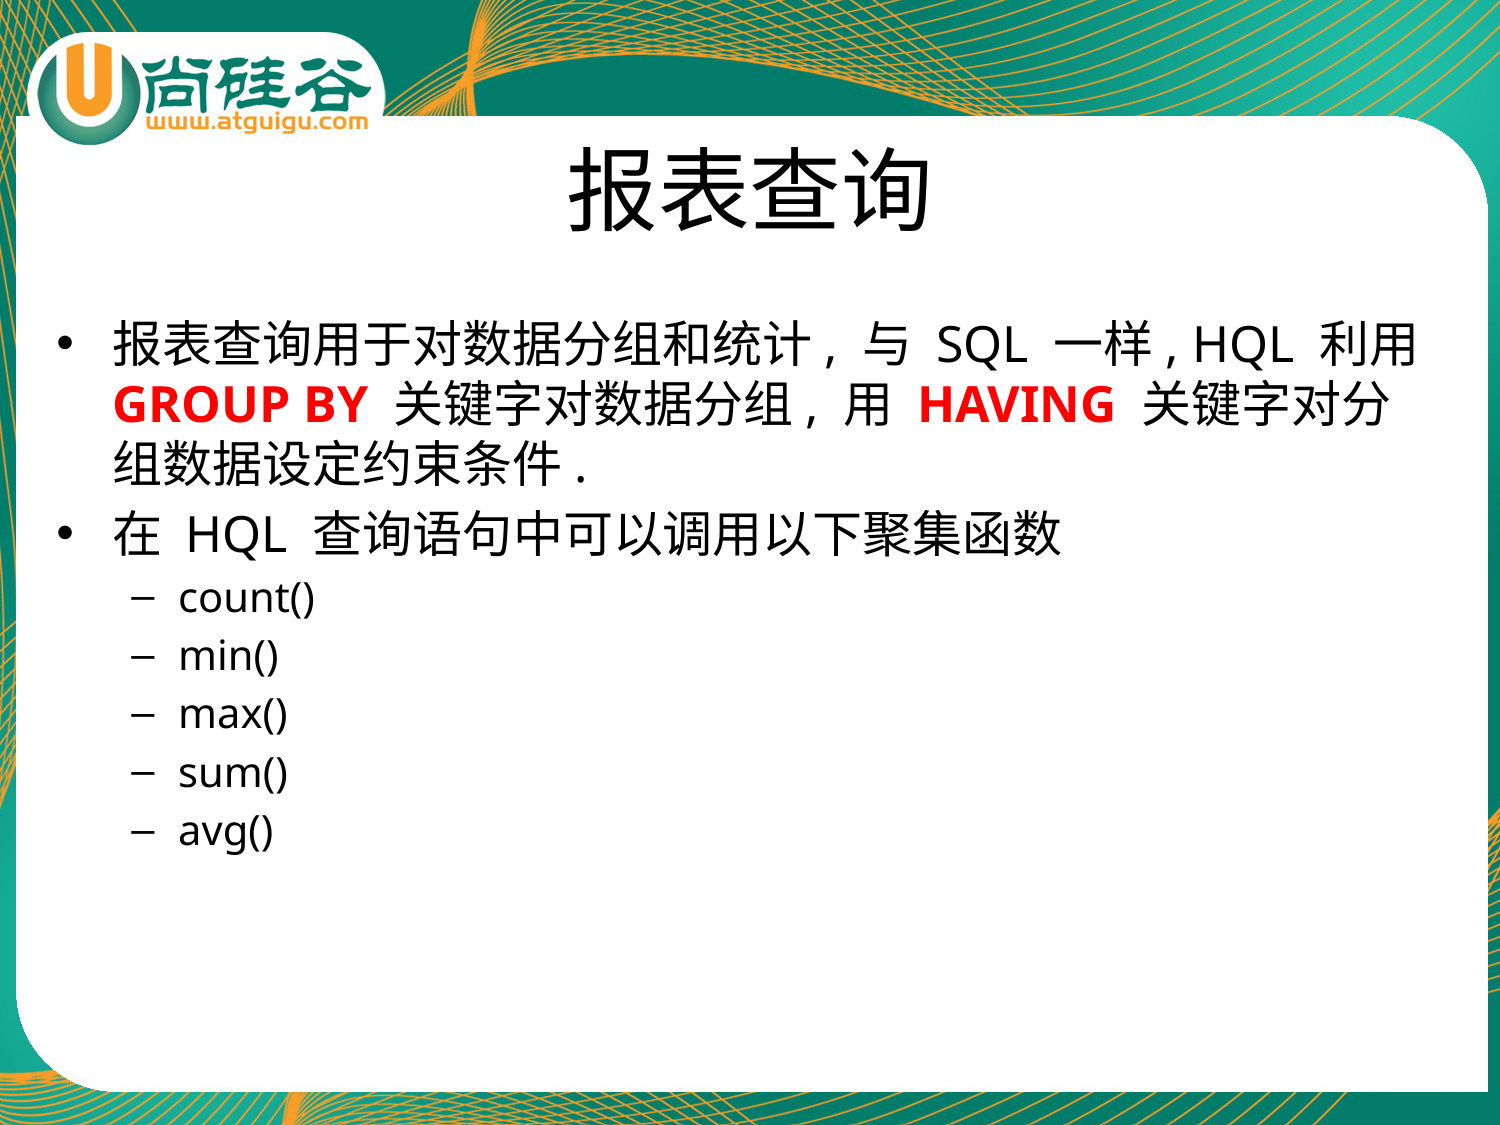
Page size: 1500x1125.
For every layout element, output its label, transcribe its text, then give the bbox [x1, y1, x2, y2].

title 报表查询 [112, 93, 1388, 282]
picture [0, 0, 1500, 1125]
list 报表查询用于对数据分组和统计, 与 SQL 一样, HQL 利用 GROUP BY 关键字对数据分组, 用 HAVING 关键字对分组数据设定约束条件. 在 HQL 查询语句中可以调用以下聚集函数 count() min() max() sum() avg() [41, 304, 1447, 980]
